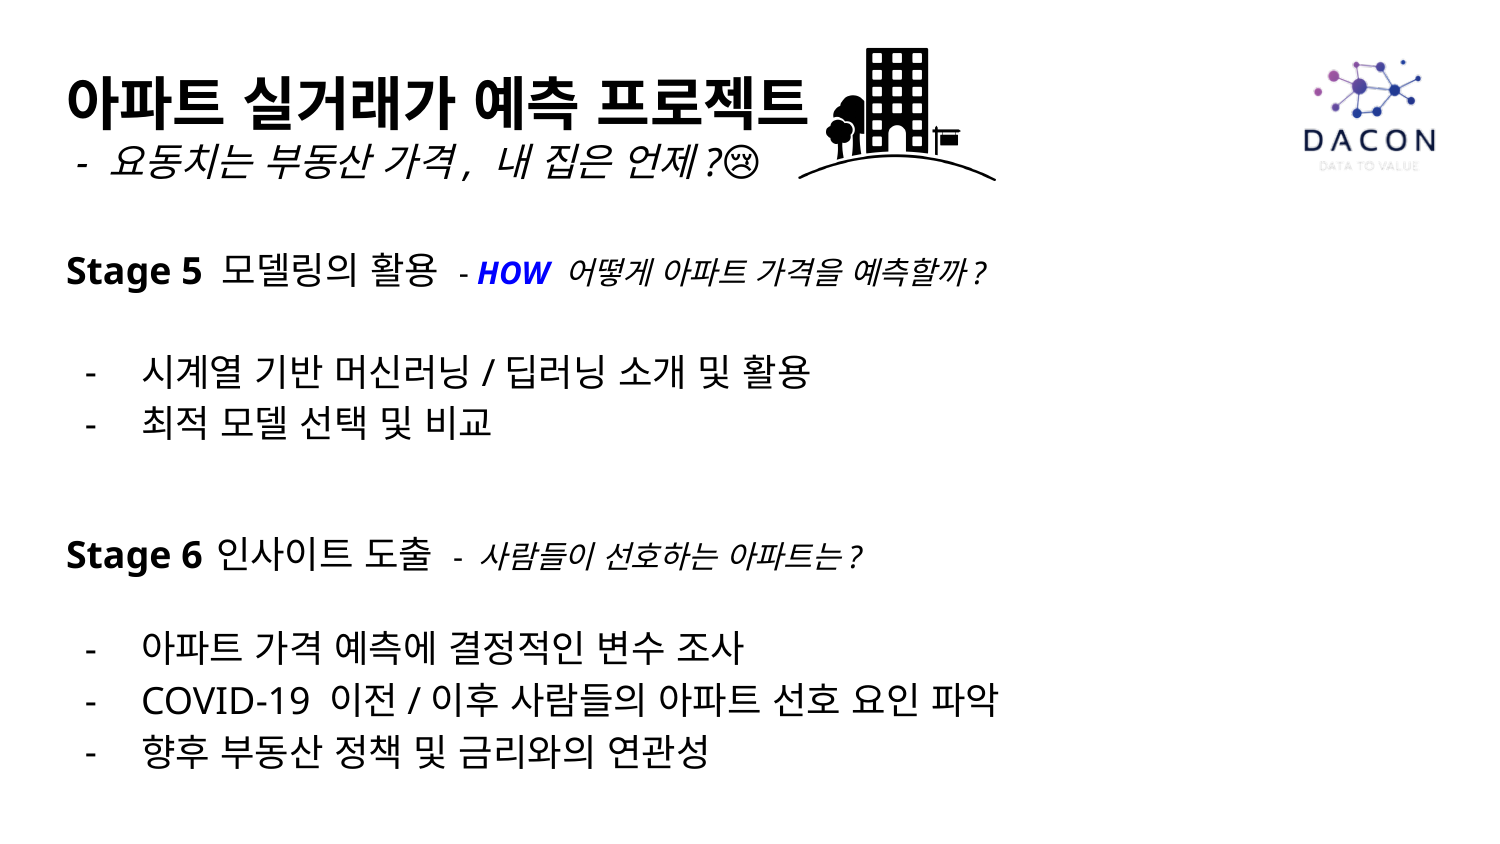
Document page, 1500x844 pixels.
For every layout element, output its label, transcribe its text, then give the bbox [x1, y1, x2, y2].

list Stage 6 인사이트 도출 - 사람들이 선호하는 아파트는? [51, 509, 1449, 583]
title 아파트 실거래가 예측 프로젝트 - 요동치는 부동산 가격, 내 집은 언제?😢 [1006, 52, 1449, 198]
list 아파트 가격 예측에 결정적인 변수 조사 COVID-19 이전/이후 사람들의 아파트 선호 요인 파악 향후 부동산 정책 및 금리와의 연관성 [51, 603, 1449, 783]
picture [1284, 43, 1451, 188]
list 시계열 기반 머신러닝/딥러닝 소개 및 활용 최적 모델 선택 및 비교 [51, 327, 1449, 489]
list Stage 5 모델링의 활용 - HOW 어떻게 아파트 가격을 예측할까? [51, 225, 1449, 300]
picture [792, 9, 1002, 220]
title 아파트 실거래가 예측 프로젝트 - 요동치는 부동산 가격, 내 집은 언제?😢 [51, 52, 787, 198]
